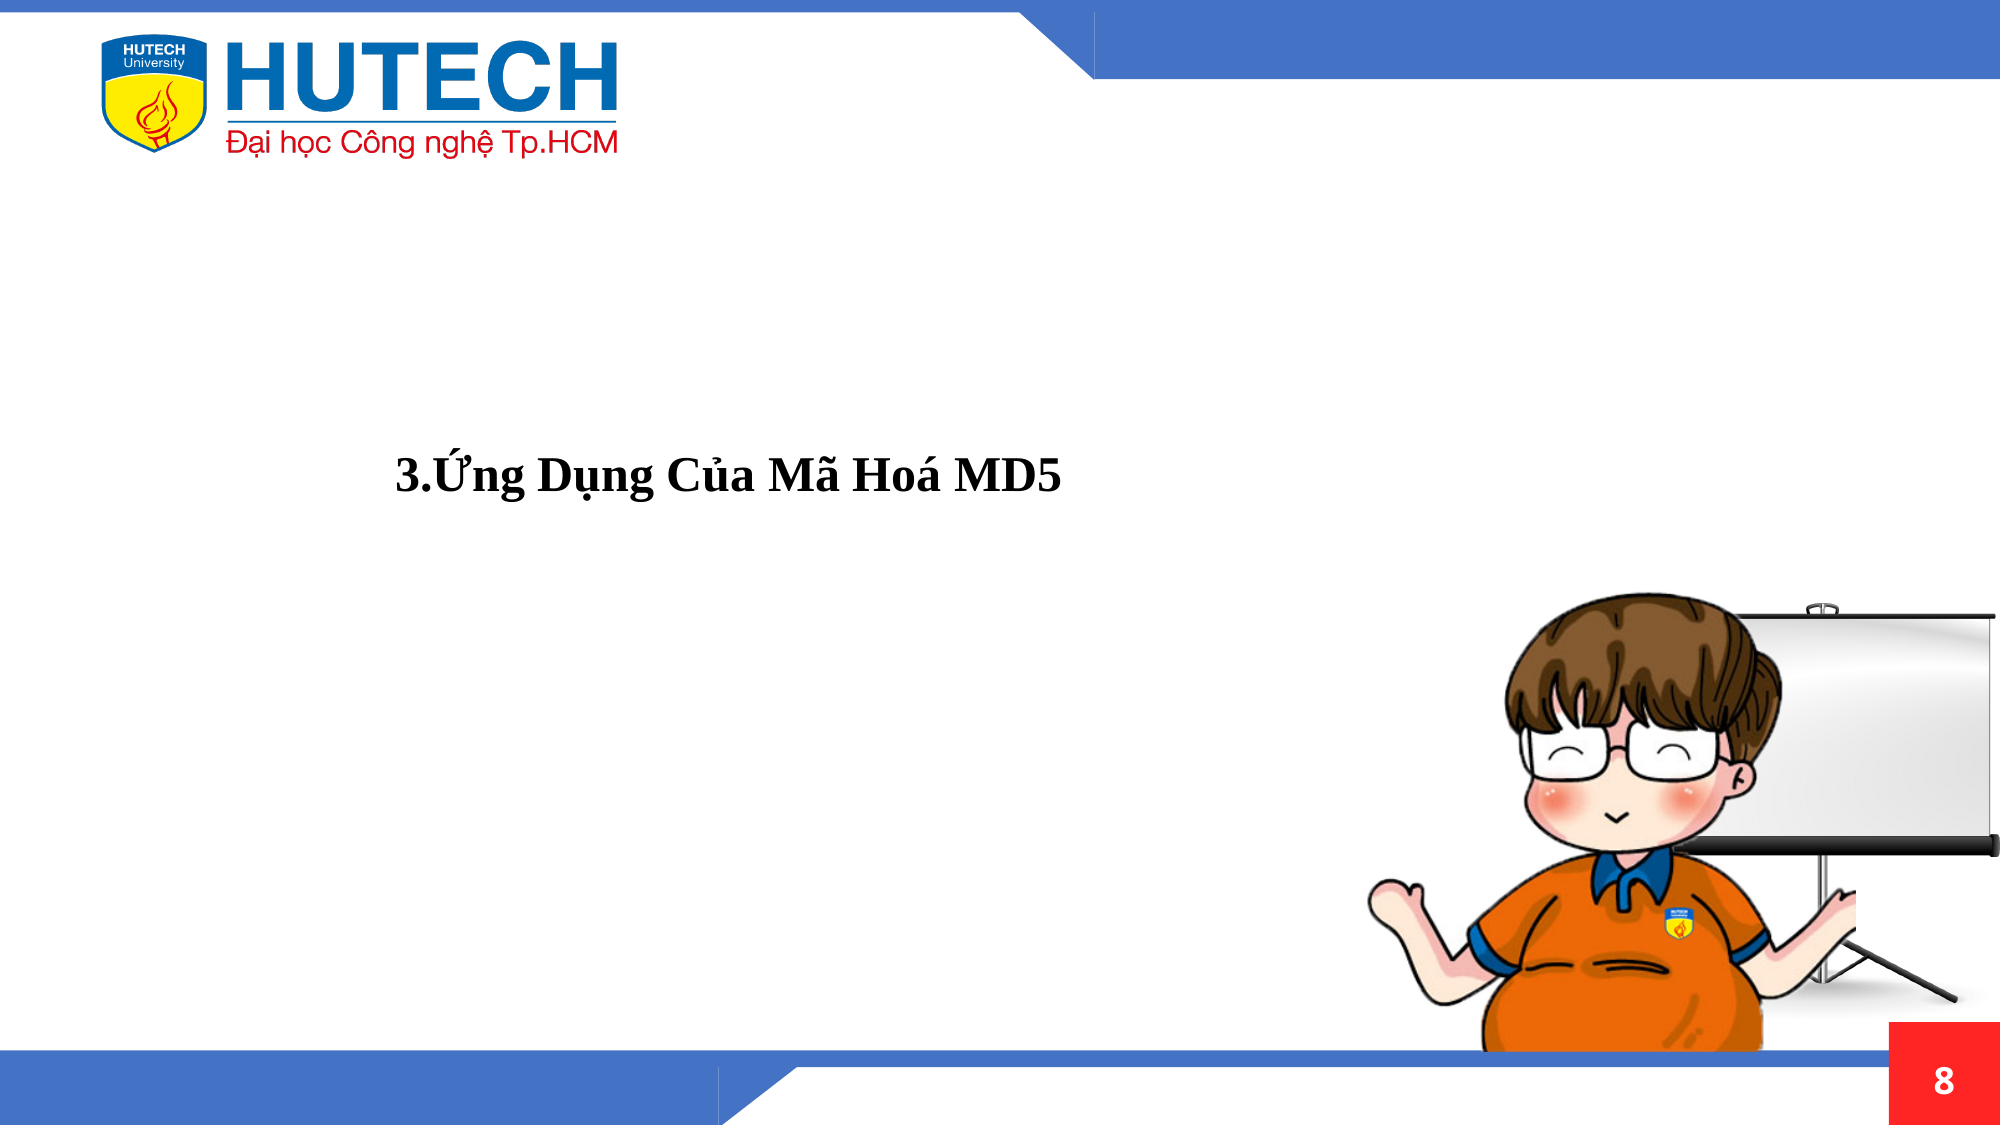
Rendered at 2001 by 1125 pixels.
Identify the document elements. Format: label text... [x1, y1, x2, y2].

picture [1366, 589, 2000, 1052]
text_box 3.Ứng Dụng Của Mã Hoá MD5 [380, 434, 1381, 510]
picture [65, 5, 653, 188]
